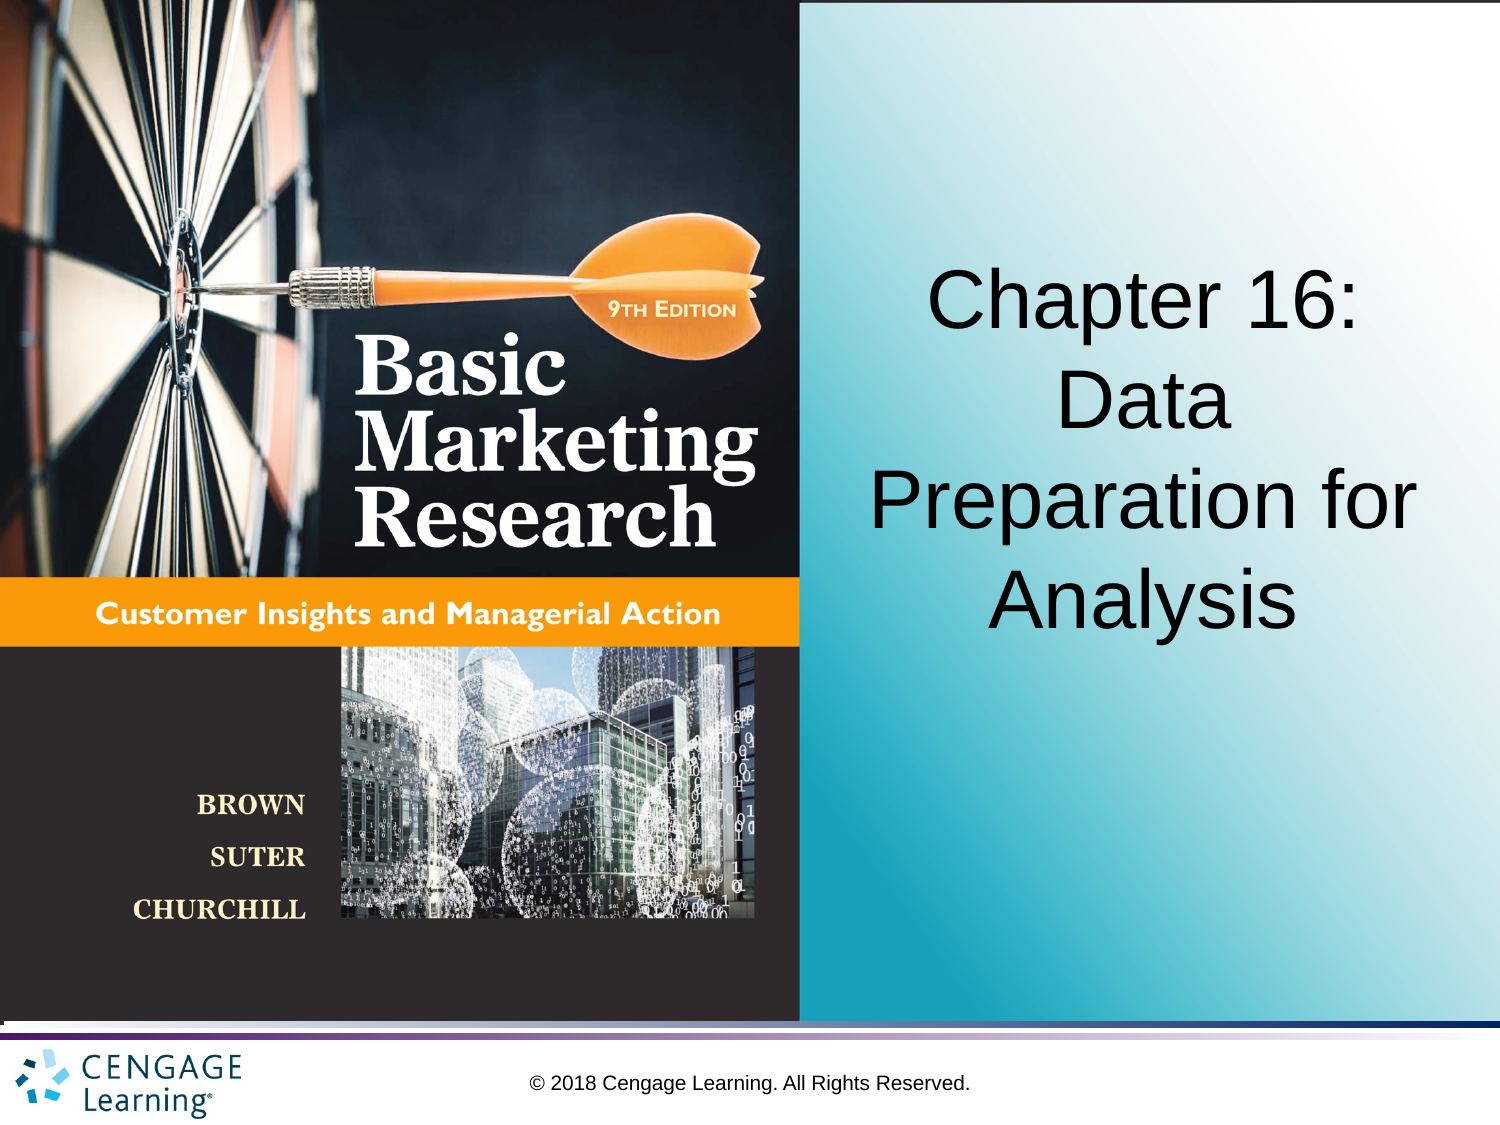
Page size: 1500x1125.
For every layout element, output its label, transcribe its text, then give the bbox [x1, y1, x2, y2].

picture [0, 0, 1500, 1025]
picture [15, 1049, 241, 1119]
list © 2018 Cengage Learning. All Rights Reserved. [509, 1062, 991, 1108]
title Chapter 16: Data Preparation for Analysis [843, 237, 1444, 701]
